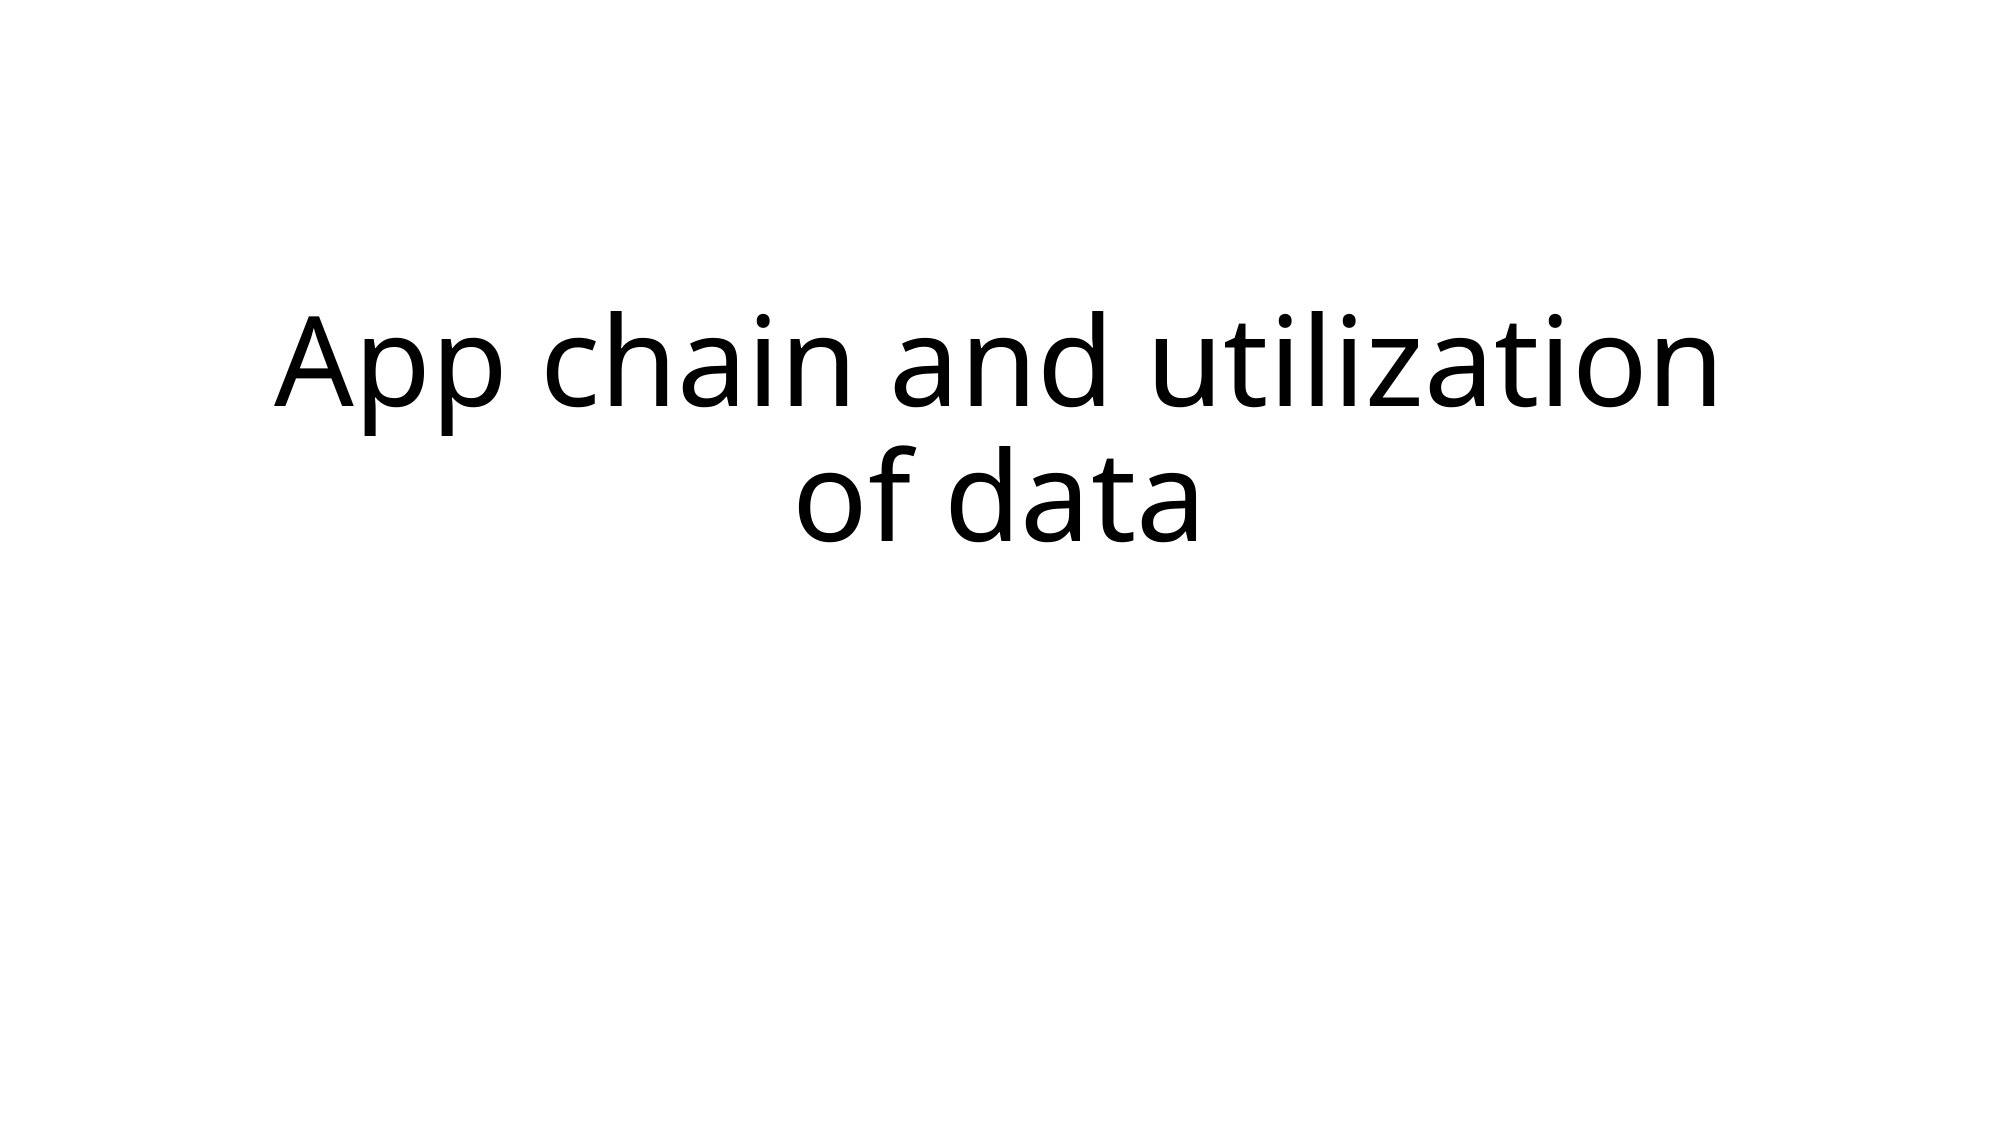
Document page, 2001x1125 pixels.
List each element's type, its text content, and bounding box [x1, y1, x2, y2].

title App chain and utilization of data [249, 184, 1750, 576]
